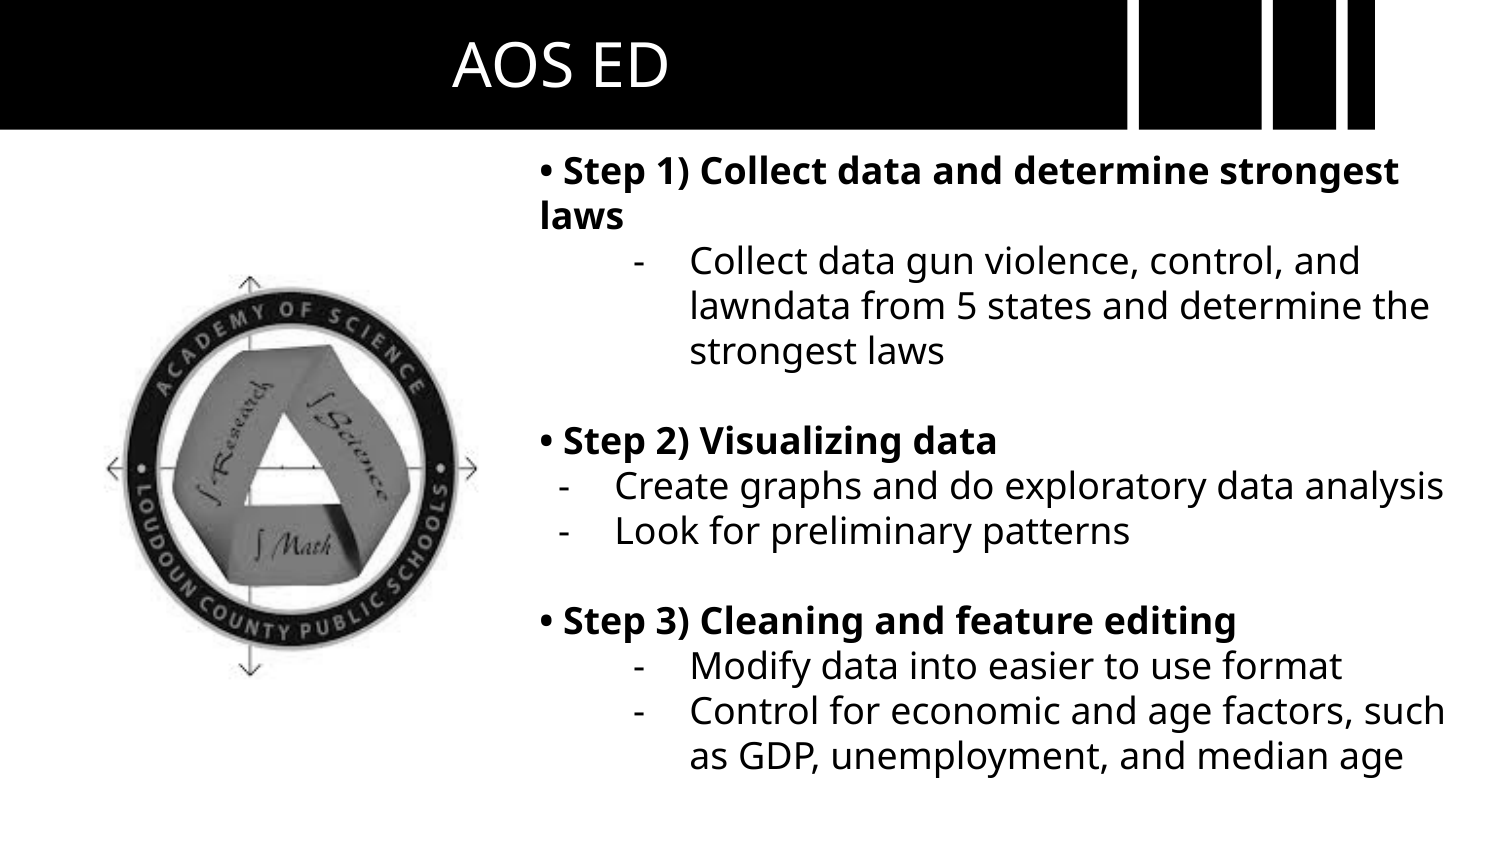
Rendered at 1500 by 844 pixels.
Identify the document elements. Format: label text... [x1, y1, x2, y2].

text_box AOS ED [5, 10, 1119, 88]
text_box • Step 1) Collect data and determine strongest laws Collect data gun violence, control, and lawndata from 5 states and determine the strongest laws • Step 2) Visualizing data Create graphs and do exploratory data analysis Look for preliminary patterns • Step 3) Cleaning and feature editing Modify data into easier to use format Control for economic and age factors, such as GDP, unemployment, and median age [524, 132, 1471, 753]
text_box [1347, 0, 1375, 130]
text_box [1138, 0, 1262, 130]
text_box [1272, 0, 1337, 130]
picture [89, 244, 510, 700]
text_box [0, 0, 1128, 130]
